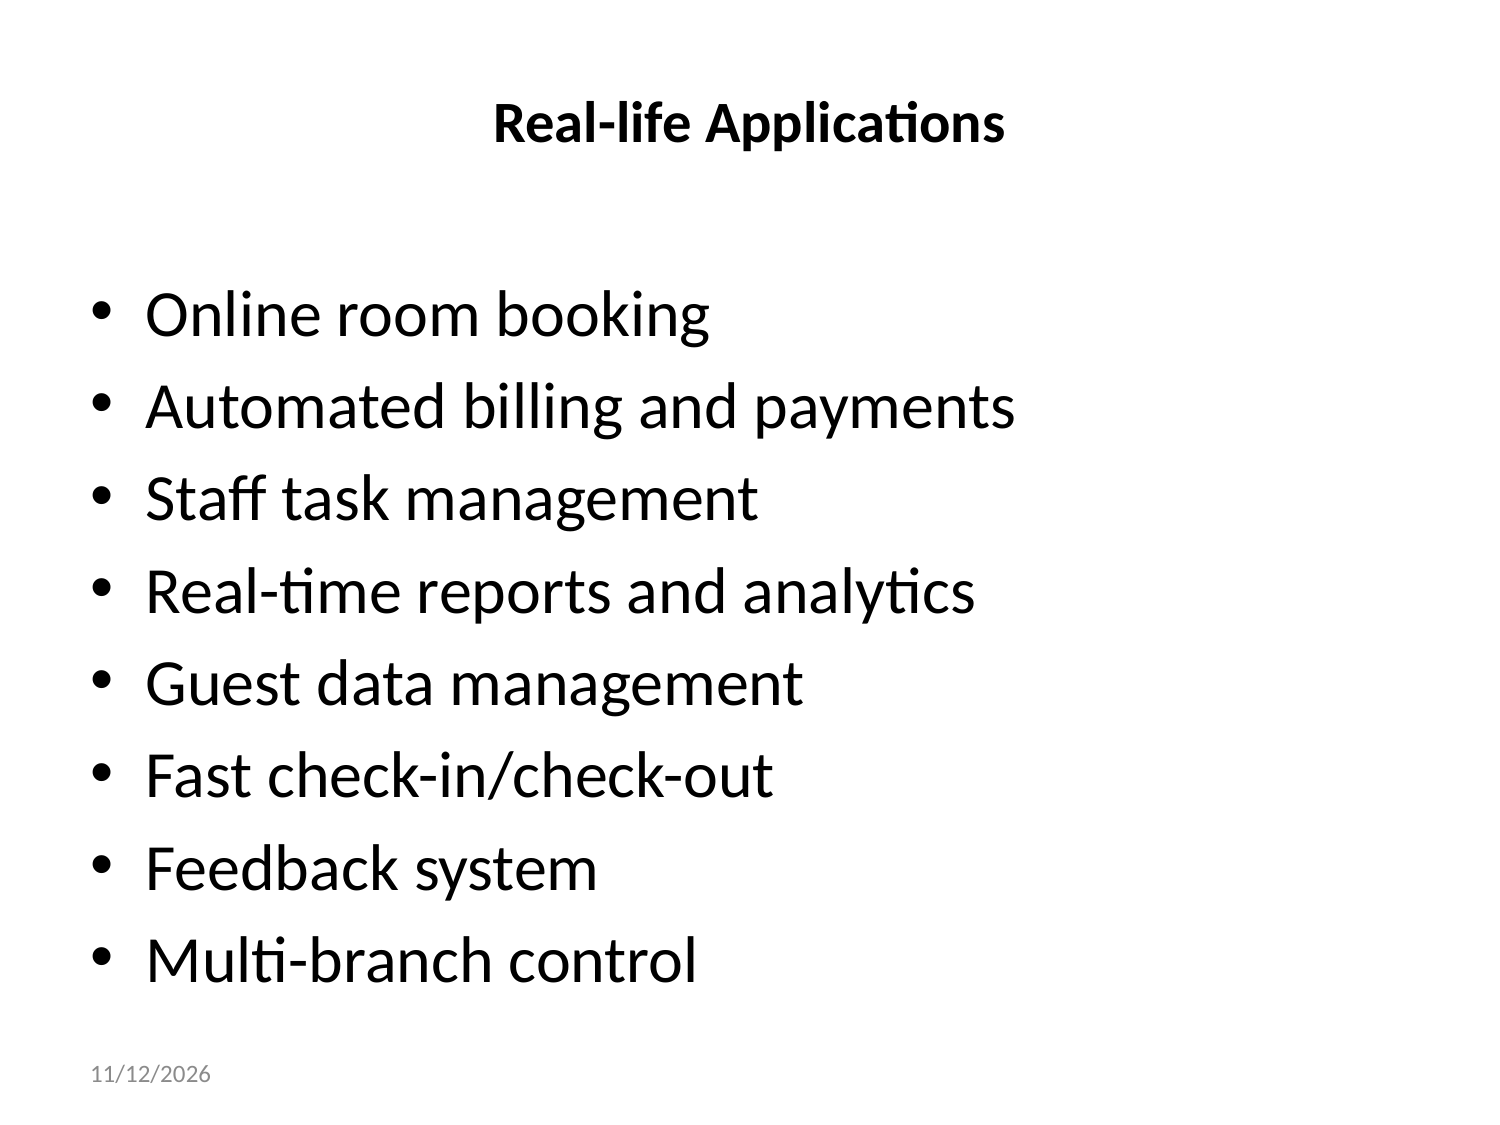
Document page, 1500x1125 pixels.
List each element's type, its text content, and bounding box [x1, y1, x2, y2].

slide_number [75, 1042, 425, 1103]
title Real-life Applications [75, 75, 1425, 233]
list Online room booking Automated billing and payments Staff task management Real-time reports and analytics Guest data management Fast check-in/check-out Feedback system Multi-branch control [75, 262, 1425, 1005]
